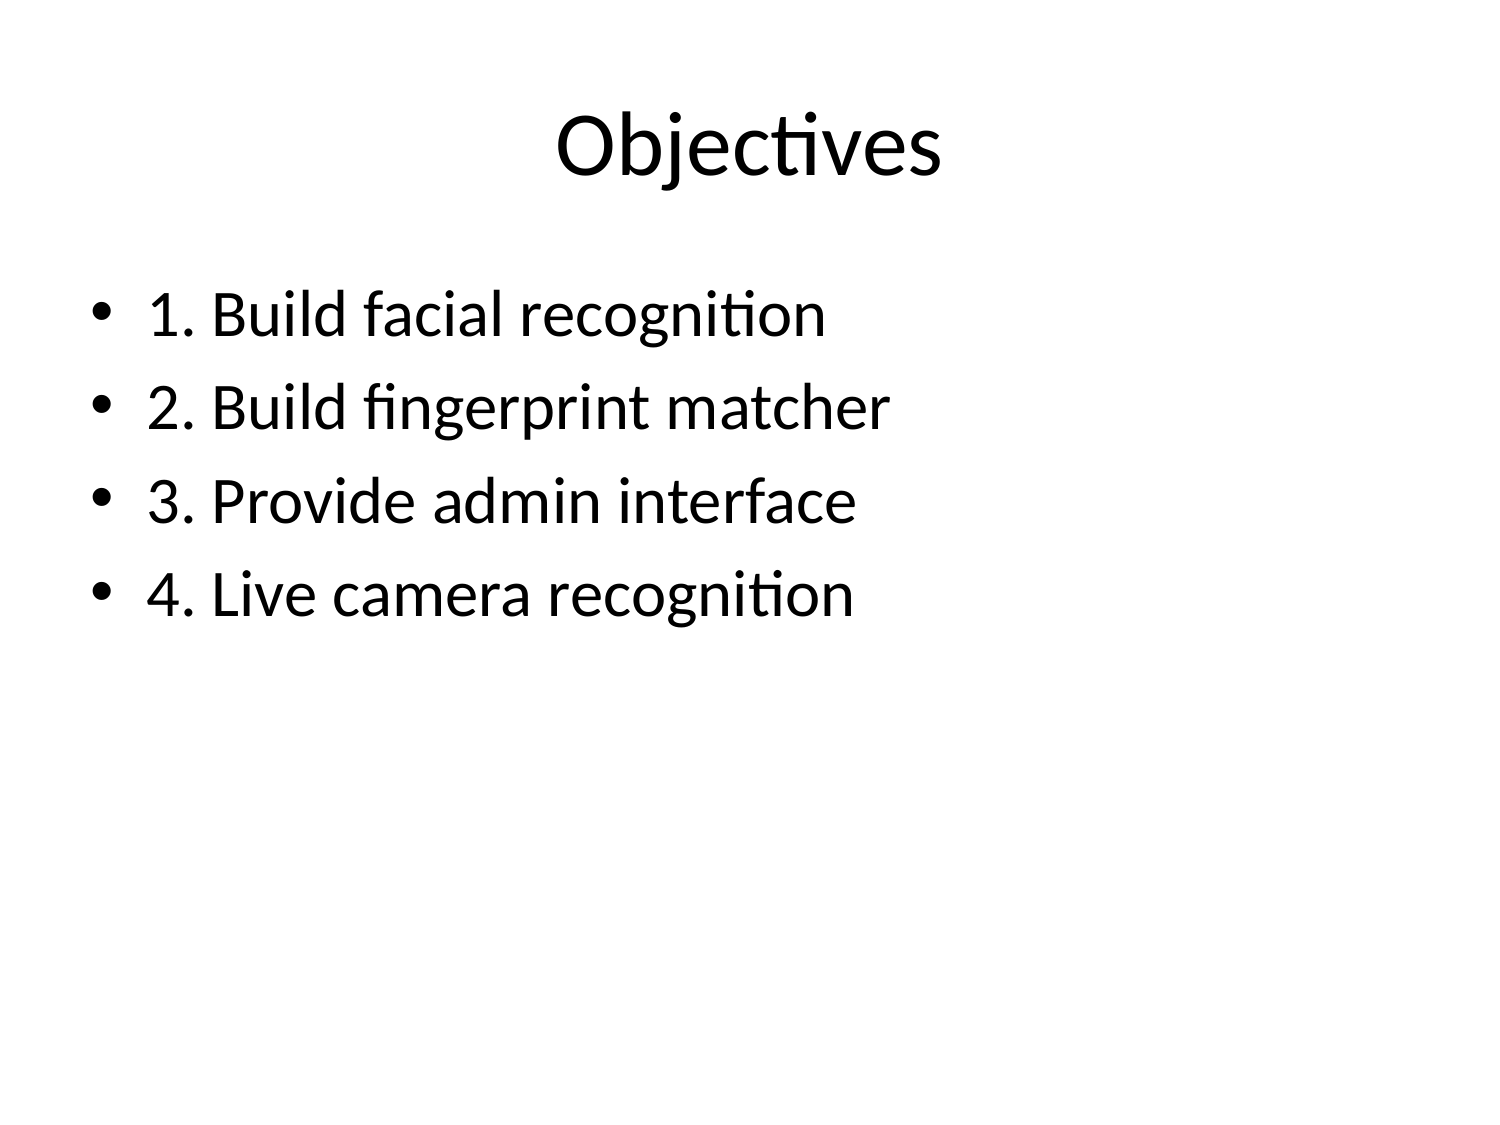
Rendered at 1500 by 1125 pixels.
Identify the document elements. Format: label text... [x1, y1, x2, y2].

title Objectives [75, 45, 1425, 233]
list 1. Build facial recognition 2. Build fingerprint matcher 3. Provide admin interface 4. Live camera recognition [75, 262, 1425, 1005]
